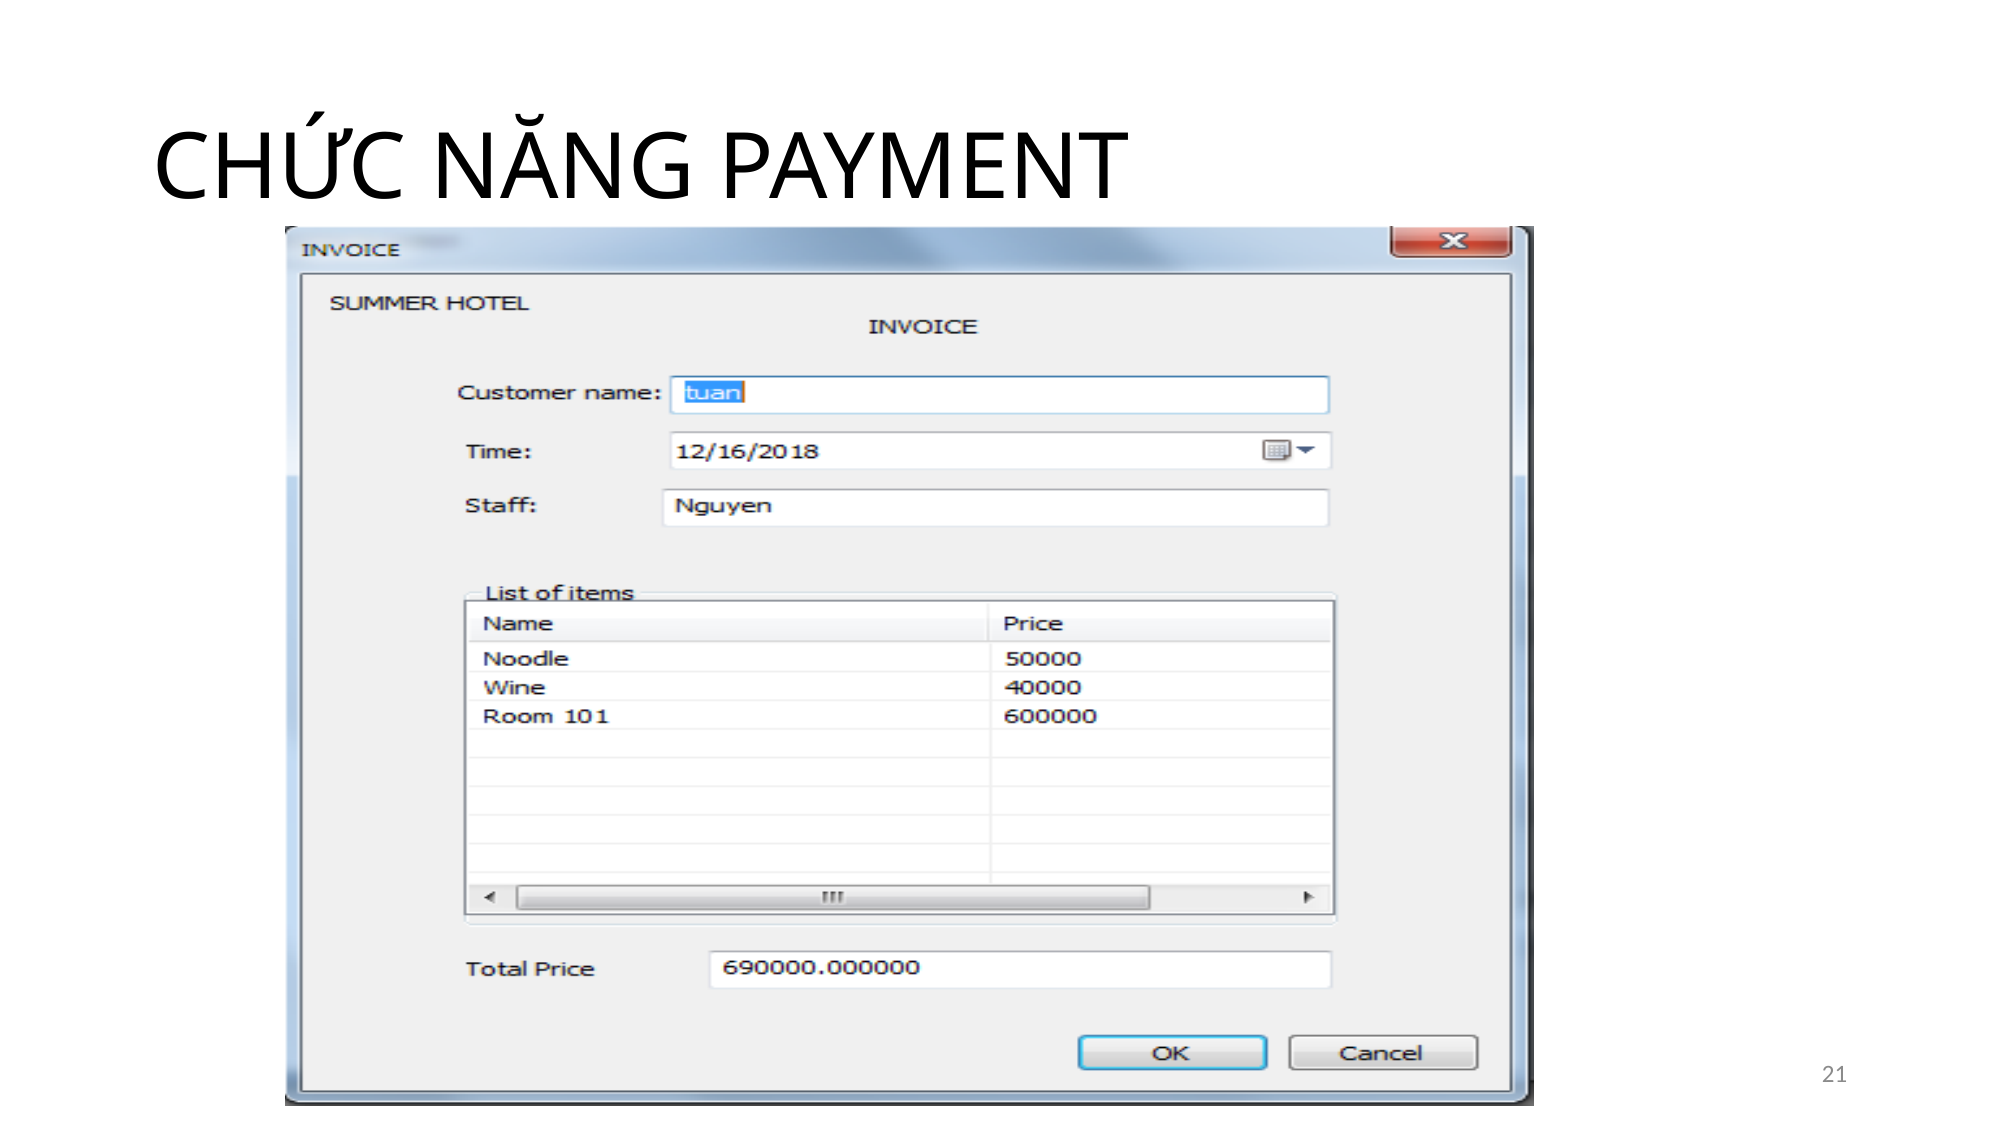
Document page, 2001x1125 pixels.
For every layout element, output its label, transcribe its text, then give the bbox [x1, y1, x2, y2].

title CHỨC NĂNG PAYMENT [137, 59, 1863, 278]
slide_number 21 [1534, 1042, 1863, 1103]
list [285, 226, 1534, 1106]
